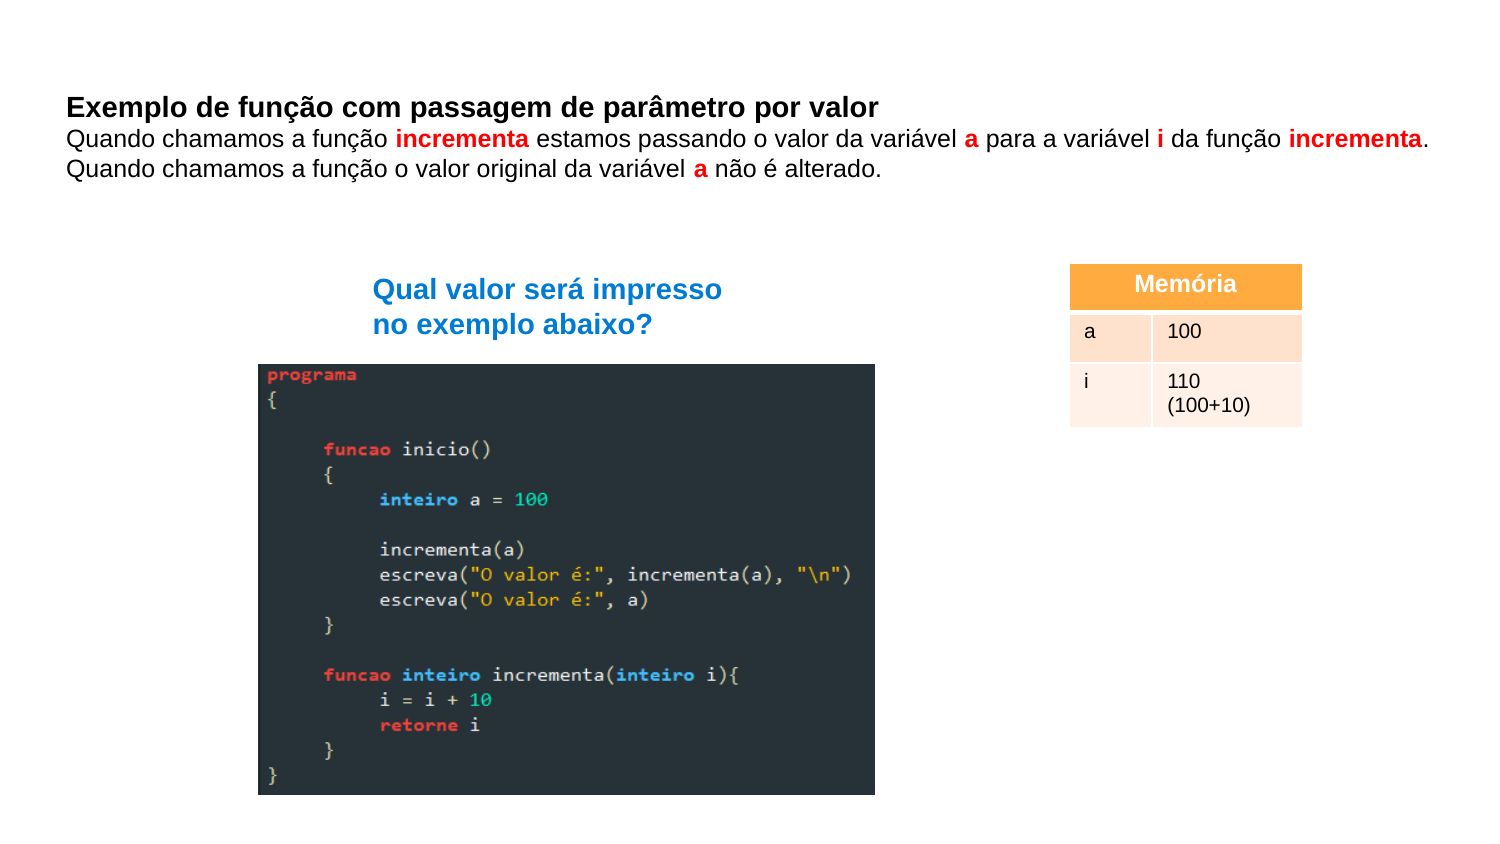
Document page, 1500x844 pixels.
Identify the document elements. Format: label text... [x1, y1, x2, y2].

text_box Qual valor será impresso no exemplo abaixo? [357, 262, 775, 348]
table_header Memória [1070, 264, 1302, 310]
picture [257, 363, 875, 795]
table_cell 100 [1153, 315, 1302, 362]
table_cell 110 (100+10) [1153, 364, 1302, 427]
title Exemplo de função com passagem de parâmetro por valor Quando chamamos a função incrementa estamos passando o valor da variável a para a variável i da função incrementa. Quando chamamos a função o valor original da variável a não é alterado. [51, 72, 1449, 220]
table_cell i [1070, 364, 1151, 427]
table_cell a [1070, 315, 1151, 362]
